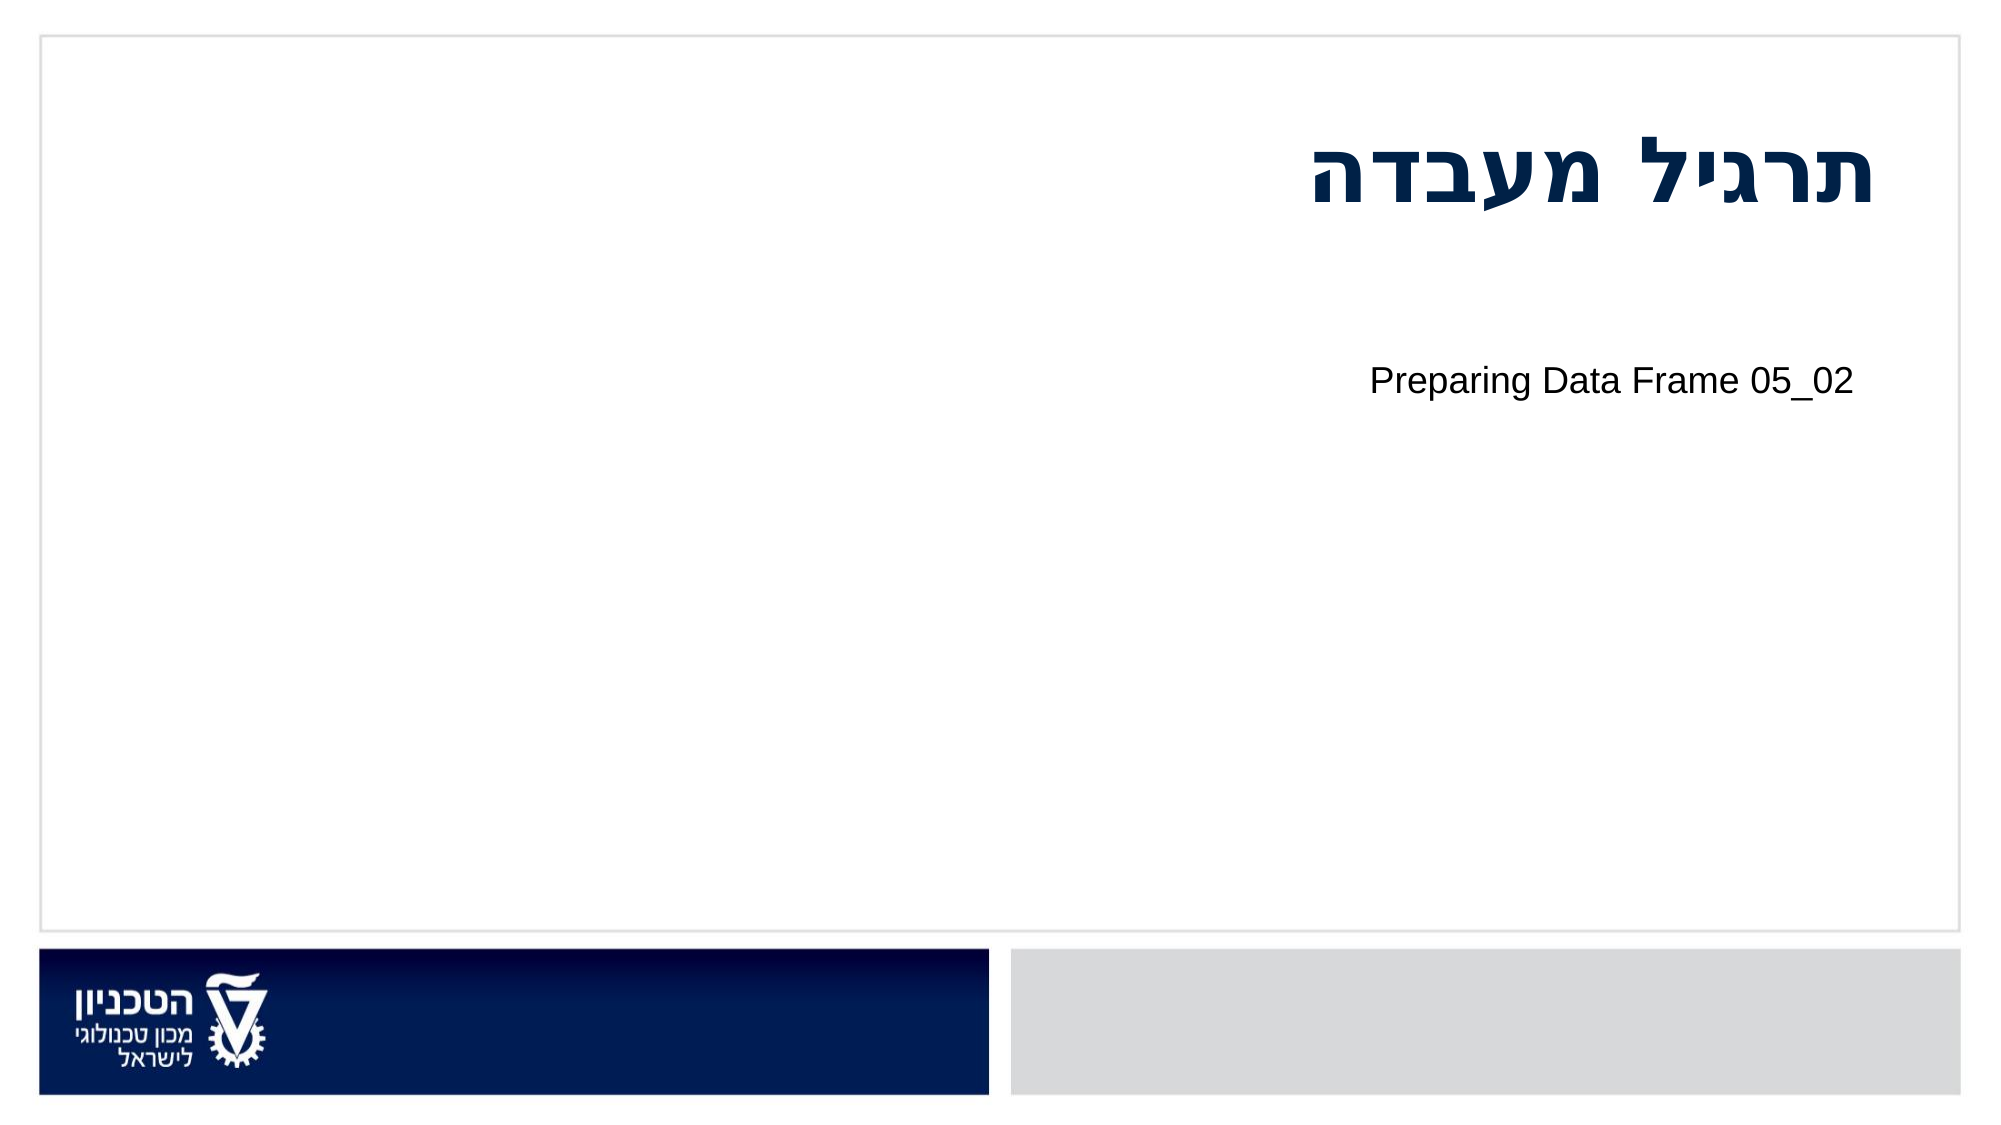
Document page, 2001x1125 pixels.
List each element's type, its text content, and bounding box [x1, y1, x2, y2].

picture [0, 0, 2000, 1125]
list תרגיל מעבדה [66, 59, 1933, 286]
text_box 02_05 Preparing Data Frame [500, 348, 1869, 409]
